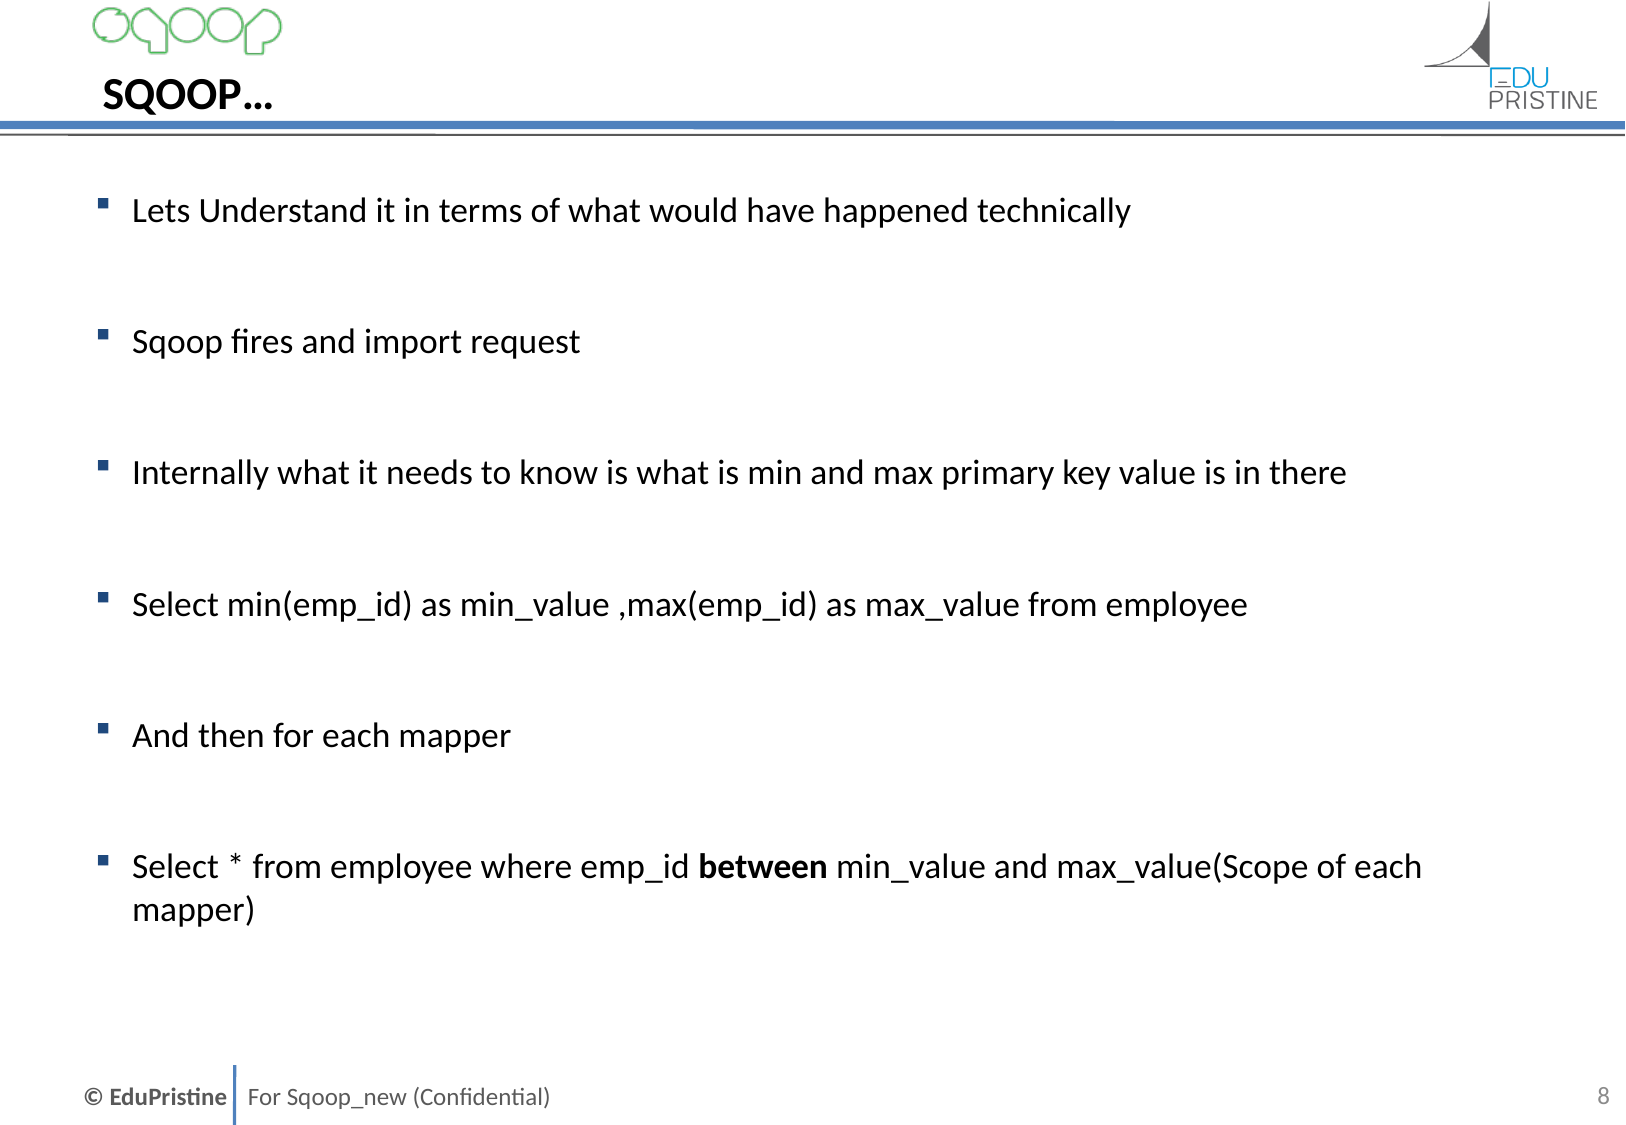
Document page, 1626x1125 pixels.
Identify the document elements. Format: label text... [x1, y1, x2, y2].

slide_number 7 [1543, 1065, 1625, 1125]
text_box [80, 212, 1571, 894]
title SQOOP… [87, 10, 1416, 126]
list Lets Understand it in terms of what would have happened technically Sqoop fires and import request Internally what it needs to know is what is min and max primary key value is in there Select min(emp_id) as min_value ,max(emp_id) as max_value from employee And then for each mapper Select * from employee where emp_id between min_value and max_value(Scope of each mapper) [87, 894, 1550, 1007]
picture [1424, 1, 1597, 109]
picture [87, 0, 288, 57]
list Lets Understand it in terms of what would have happened technically Sqoop fires and import request Internally what it needs to know is what is min and max primary key value is in there Select min(emp_id) as min_value ,max(emp_id) as max_value from employee And then for each mapper Select * from employee where emp_id between min_value and max_value(Scope of each mapper) [87, 179, 1550, 212]
